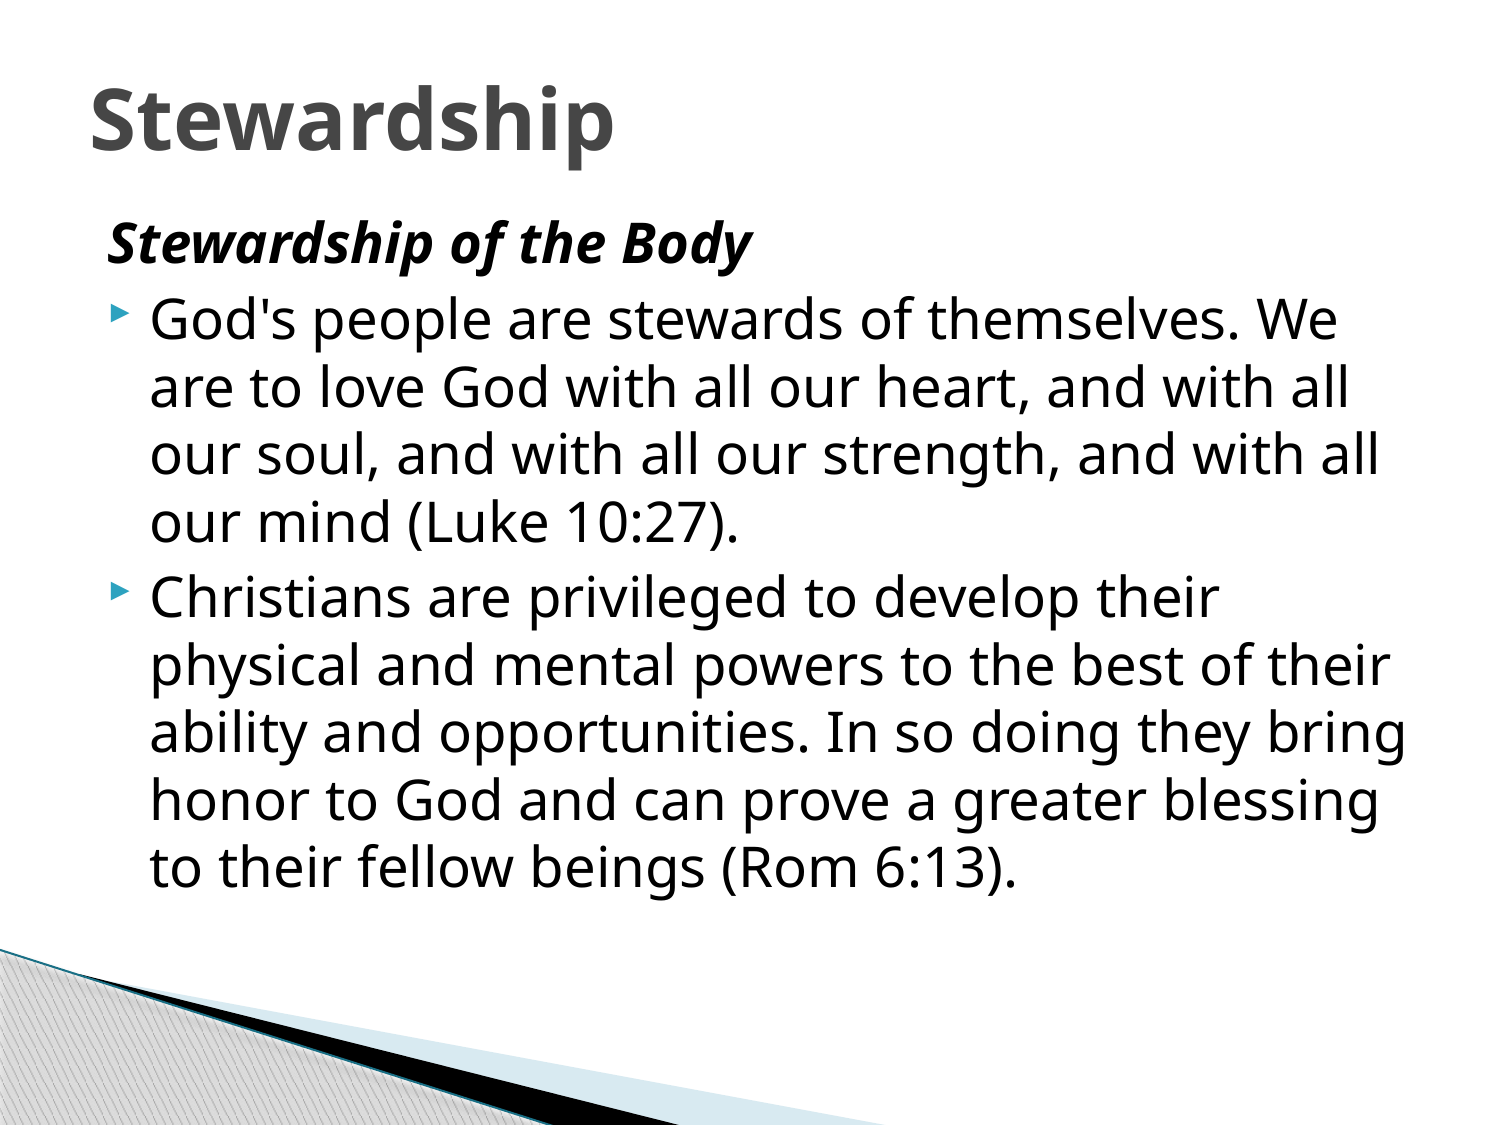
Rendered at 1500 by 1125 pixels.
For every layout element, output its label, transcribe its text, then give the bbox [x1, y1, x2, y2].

title Stewardship [75, 45, 1425, 188]
list Stewardship of the Body God's people are stewards of themselves. We are to love God with all our heart, and with all our soul, and with all our strength, and with all our mind (Luke 10:27). Christians are privileged to develop their physical and mental powers to the best of their ability and opportunities. In so doing they bring honor to God and can prove a greater blessing to their fellow beings (Rom 6:13). [75, 200, 1425, 986]
